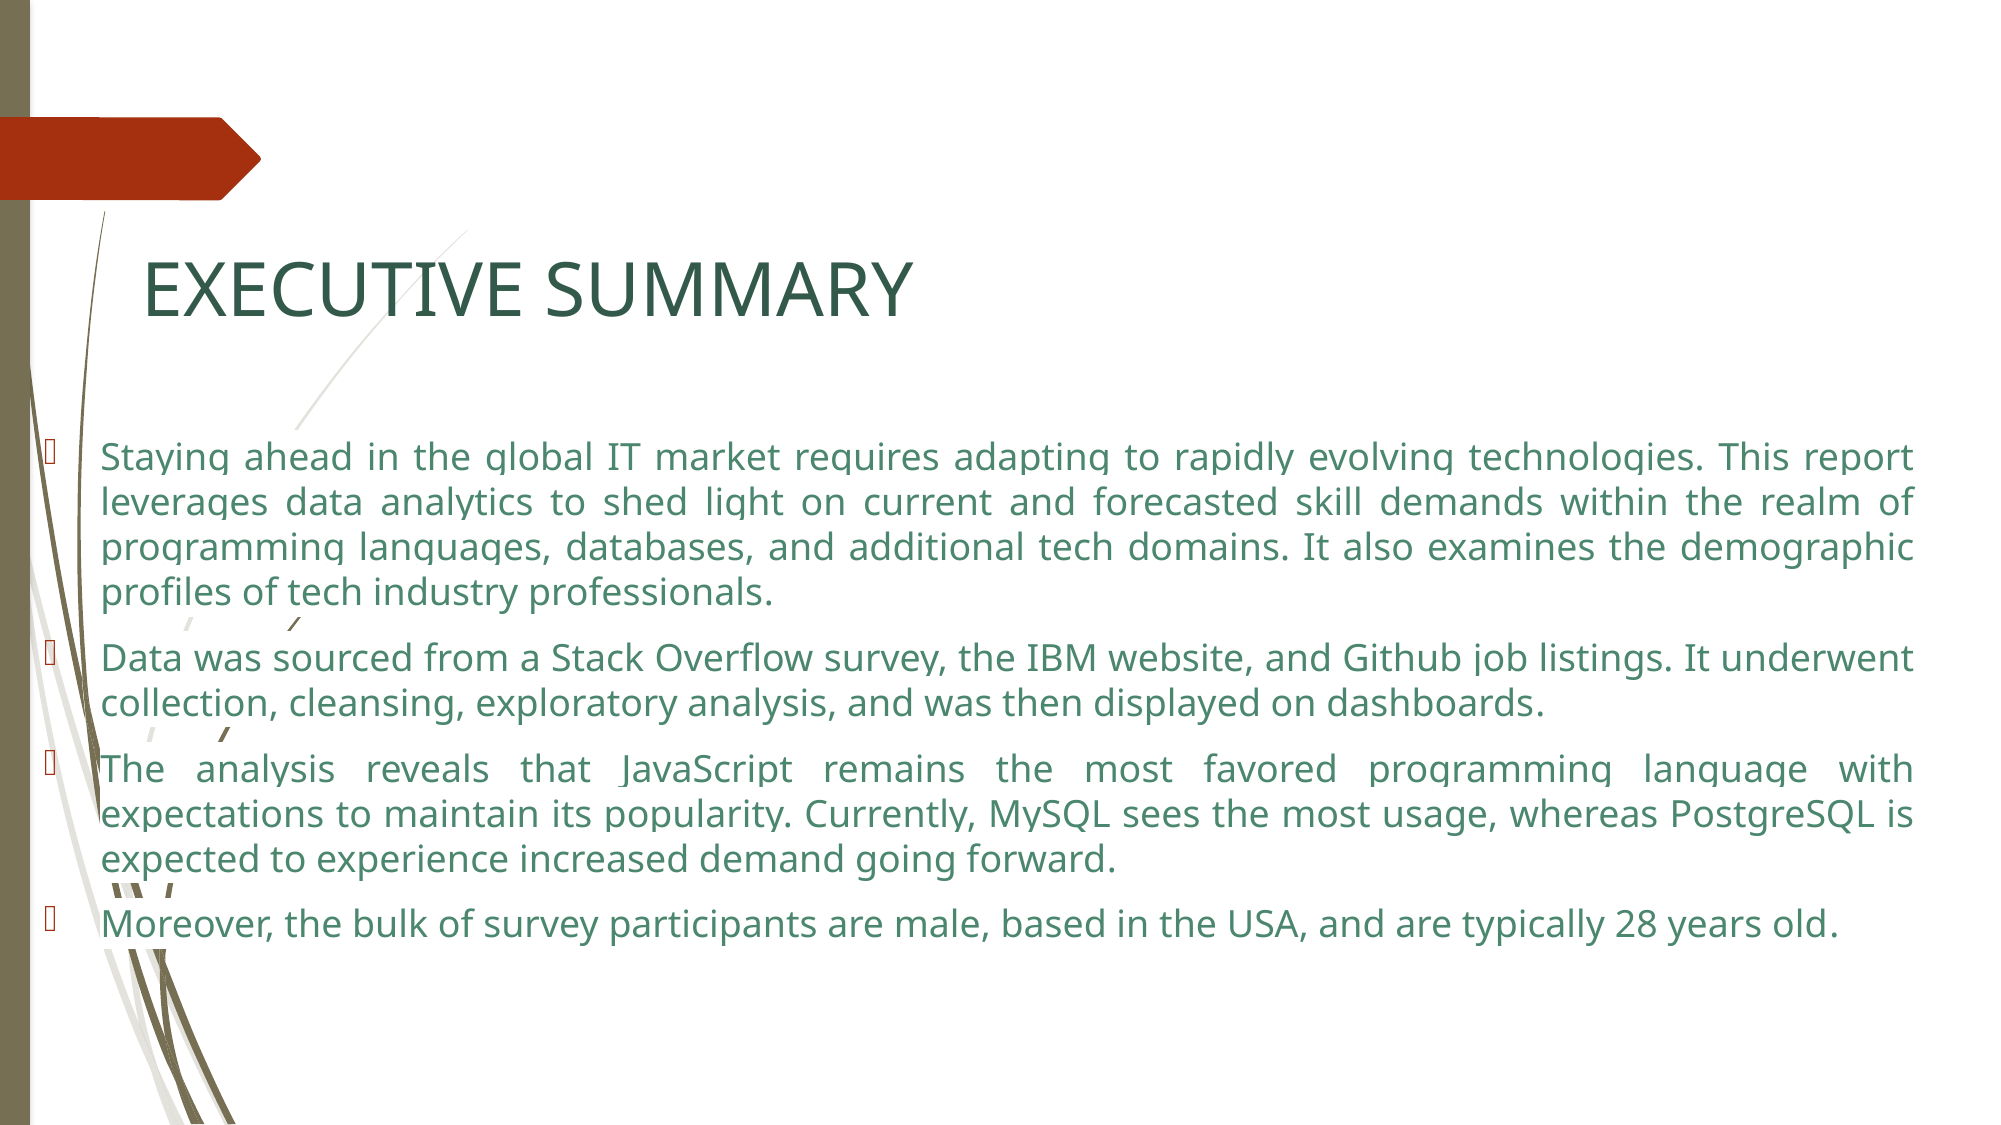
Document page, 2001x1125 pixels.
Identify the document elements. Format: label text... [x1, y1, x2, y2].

list Staying ahead in the global IT market requires adapting to rapidly evolving technologies. This report leverages data analytics to shed light on current and forecasted skill demands within the realm of programming languages, databases, and additional tech domains. It also examines the demographic profiles of tech industry professionals. Data was sourced from a Stack Overflow survey, the IBM website, and Github job listings. It underwent collection, cleansing, exploratory analysis, and was then displayed on dashboards. The analysis reveals that JavaScript remains the most favored programming language with expectations to maintain its popularity. Currently, MySQL sees the most usage, whereas PostgreSQL is expected to experience increased demand going forward. Moreover, the bulk of survey participants are male, based in the USA, and are typically 28 years old. [29, 371, 1931, 1078]
title EXECUTIVE SUMMARY [126, 232, 964, 341]
